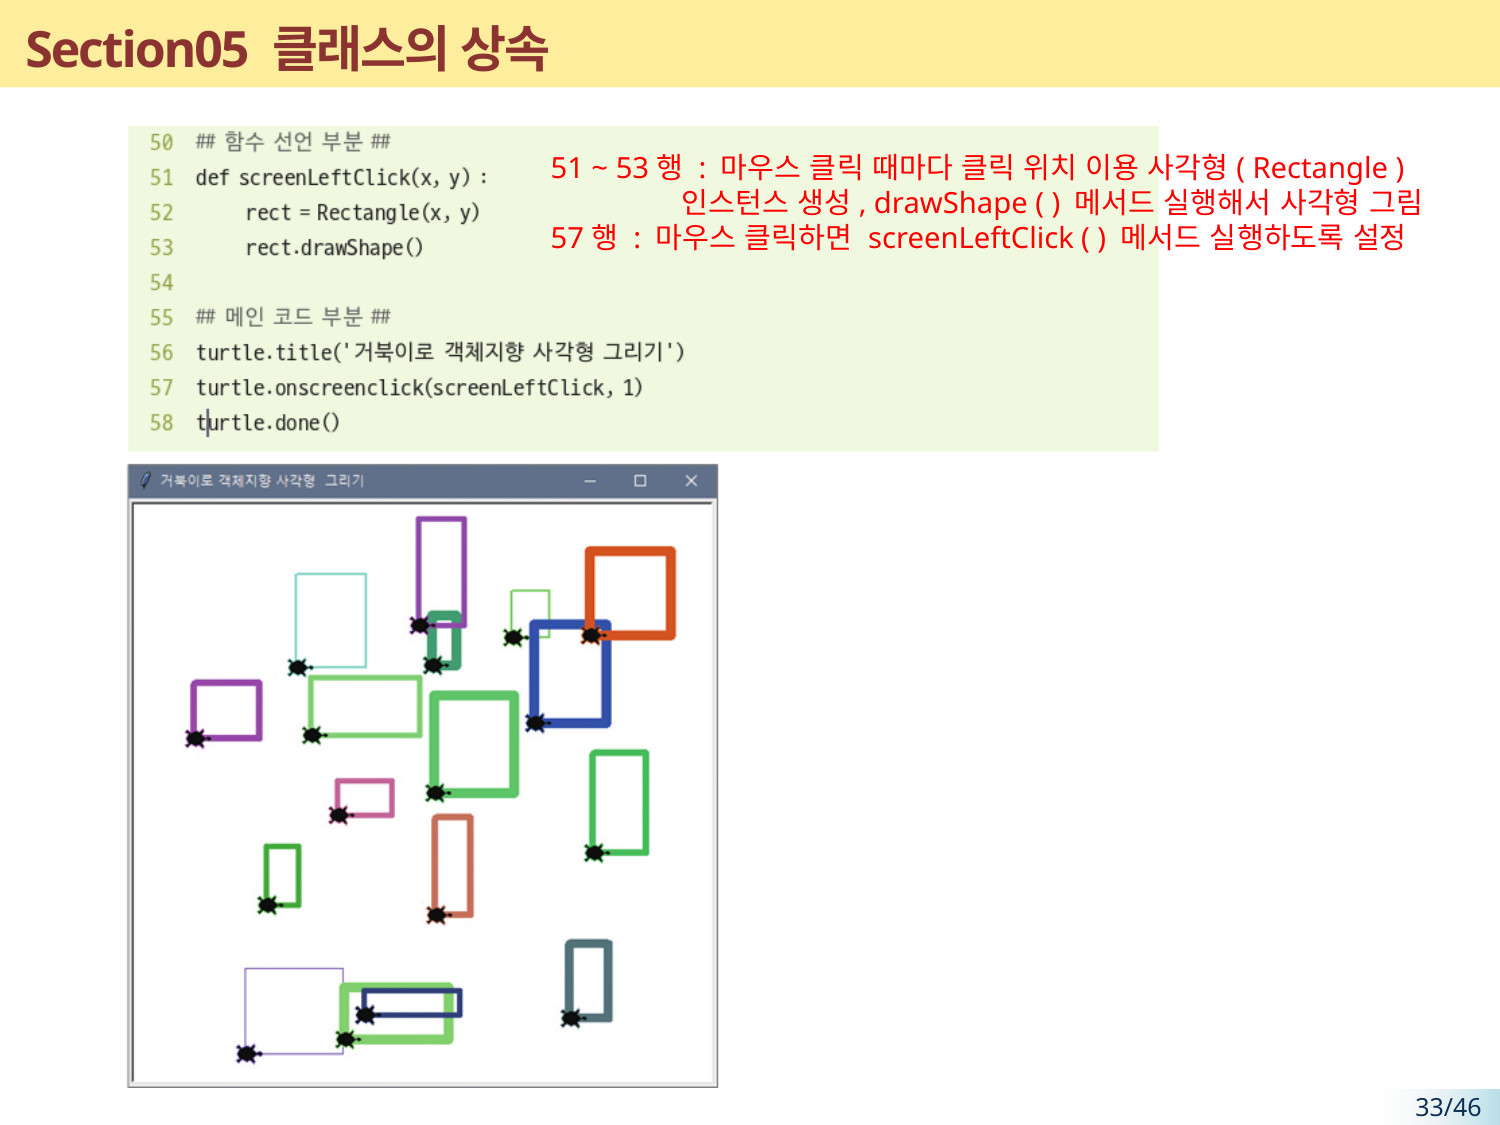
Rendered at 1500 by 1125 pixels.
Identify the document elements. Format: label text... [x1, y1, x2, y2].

text_box 51 ~ 53행 : 마우스 클릭 때마다 클릭 위치 이용 사각형( Rectangle ) 인스턴스 생성, drawShape ( ) 메서드 실행해서 사각형 그림 57행 : 마우스 클릭하면 screenLeftClick ( ) 메서드 실행하도록 설정 [1168, 141, 1498, 262]
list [114, 126, 1164, 1089]
title Section05 클래스의 상속 [10, 8, 1288, 87]
